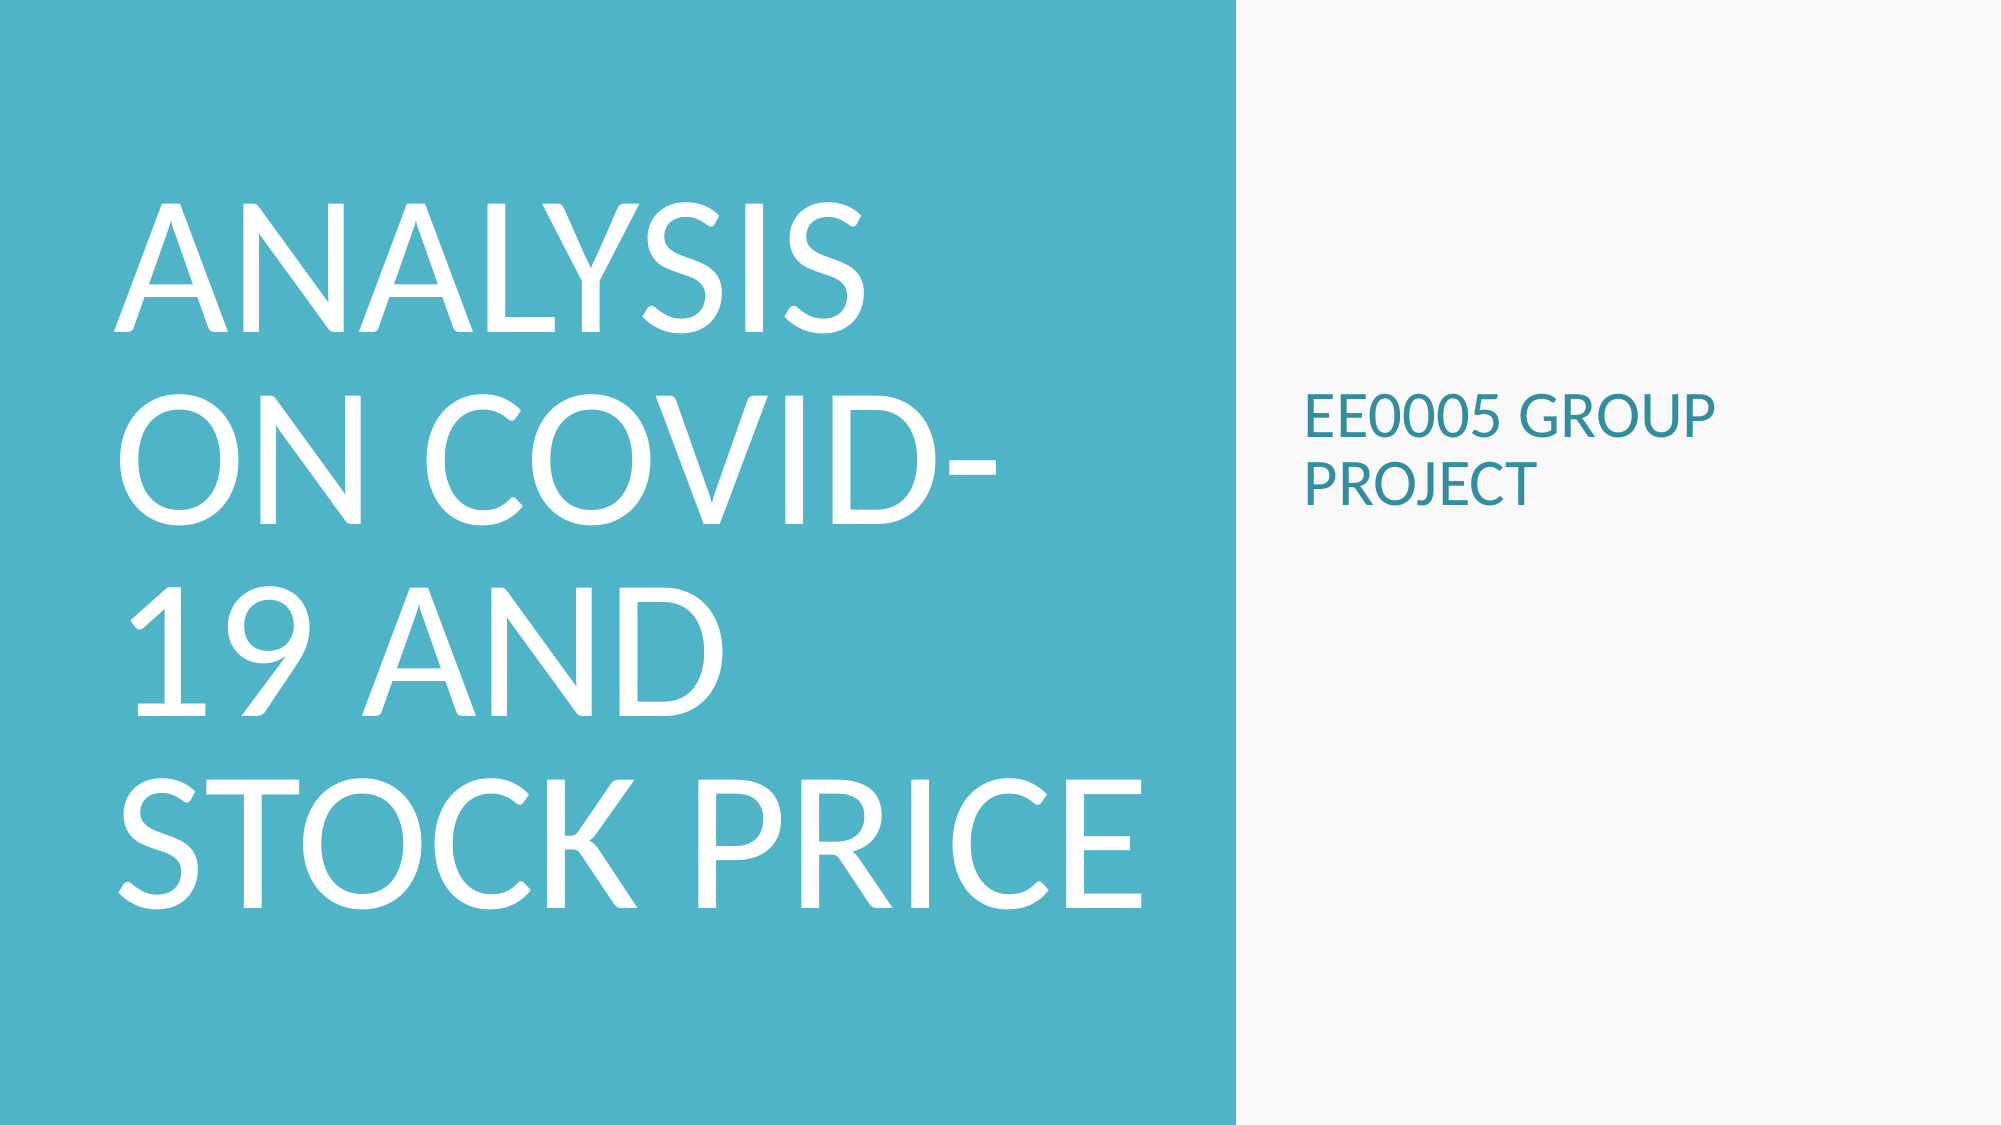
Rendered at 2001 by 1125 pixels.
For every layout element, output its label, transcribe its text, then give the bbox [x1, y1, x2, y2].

text_box [0, 0, 1236, 1125]
title ANALYSIS ON COVID-19 AND STOCK PRICE [98, 126, 1184, 1000]
text_box [1236, 0, 2000, 1125]
subtitle EE0005 GROUP PROJECT [1288, 105, 1895, 1000]
